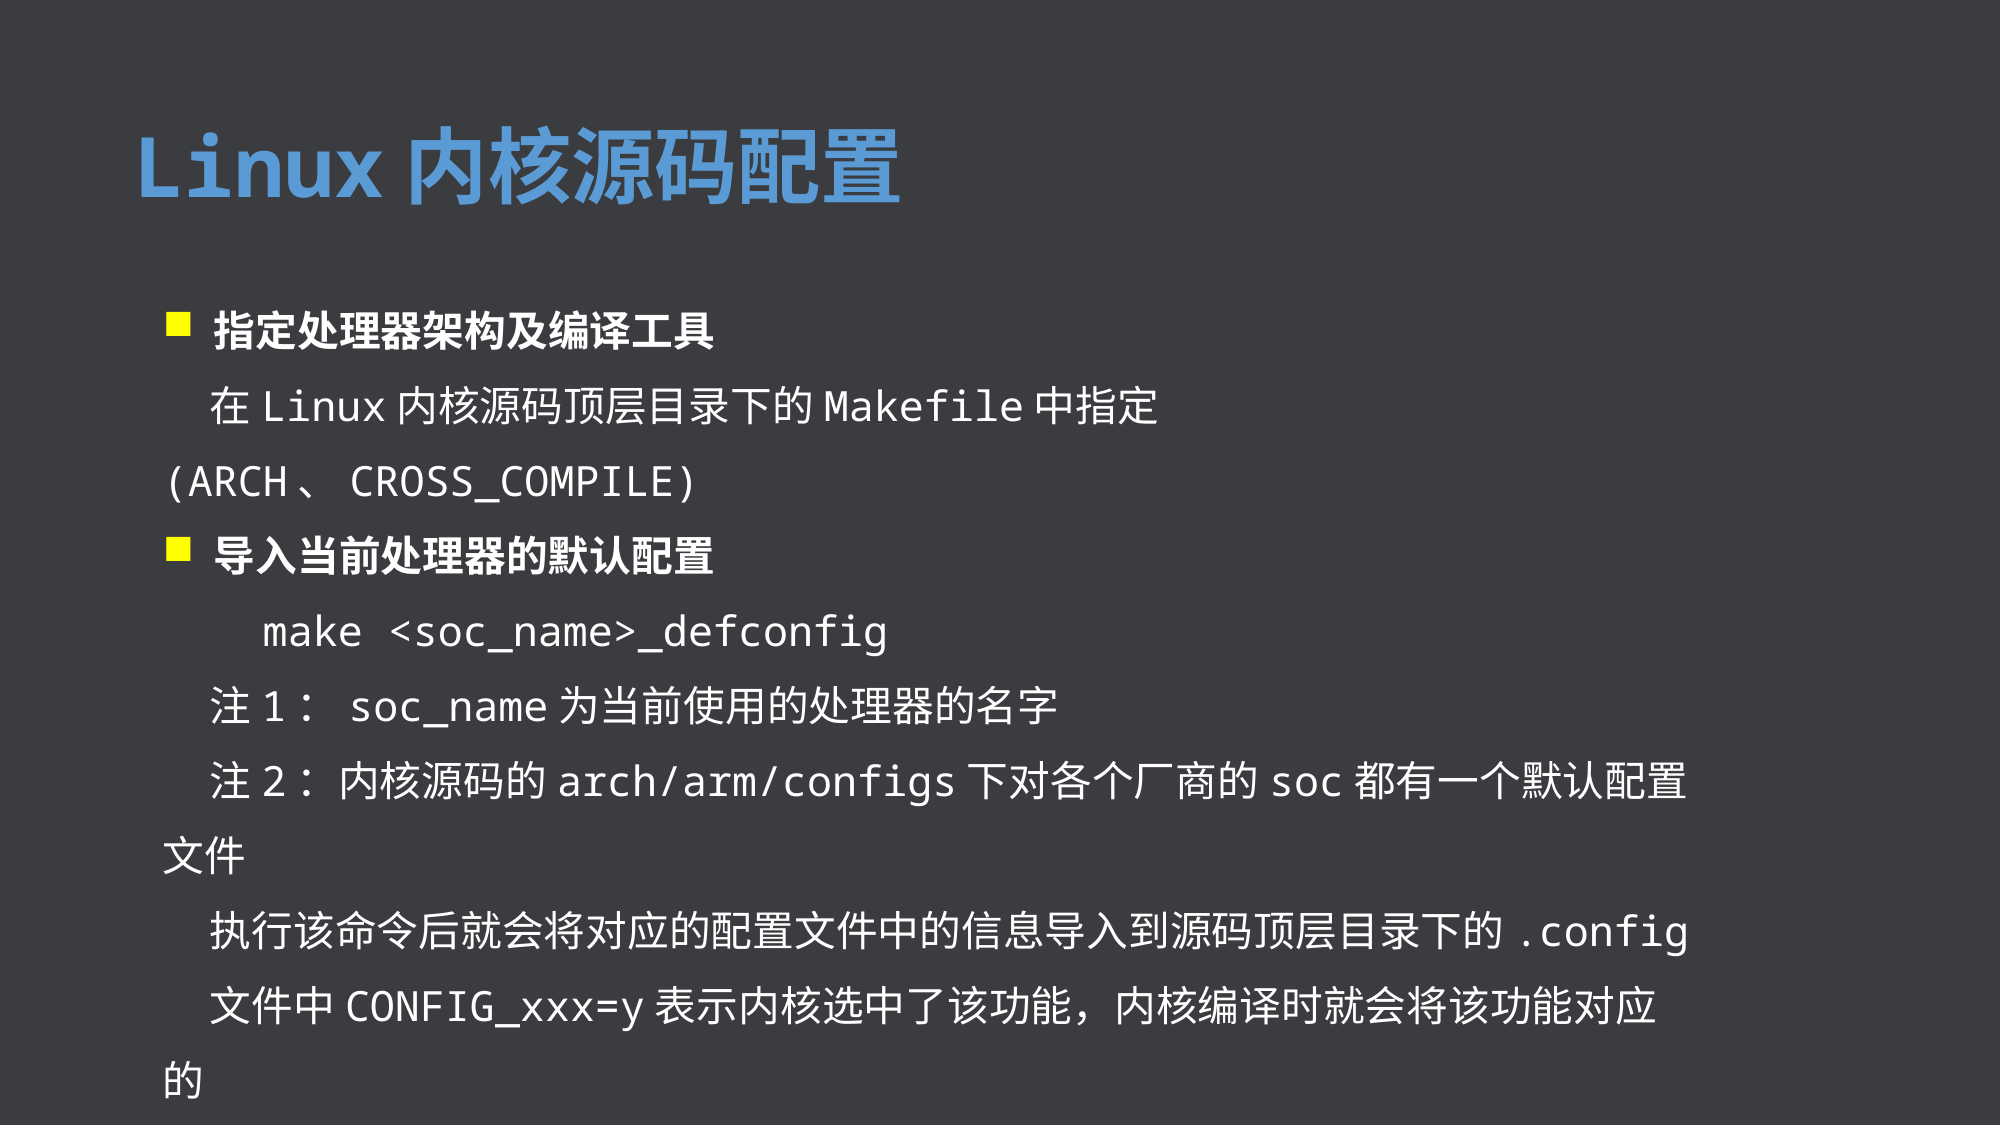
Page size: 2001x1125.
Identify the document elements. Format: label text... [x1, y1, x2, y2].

text_box Linux内核源码配置 [120, 106, 920, 222]
text_box 指定处理器架构及编译工具 在Linux内核源码顶层目录下的Makefile中指定(ARCH、CROSS_COMPILE) 导入当前处理器的默认配置 make <soc_name>_defconfig 注1：soc_name为当前使用的处理器的名字 注2：内核源码的arch/arm/configs下对各个厂商的soc都有一个默认配置文件 执行该命令后就会将对应的配置文件中的信息导入到源码顶层目录下的.config 文件中CONFIG_xxx=y表示内核选中了该功能，内核编译时就会将该功能对应的 代码编译，内核的体积也会增大。#CONFIG_xxx is not set表示内核没有选中 该功能，内核编译时该功能对应的代码不会被编译，内核的体积也会减小。 [148, 222, 1714, 1125]
